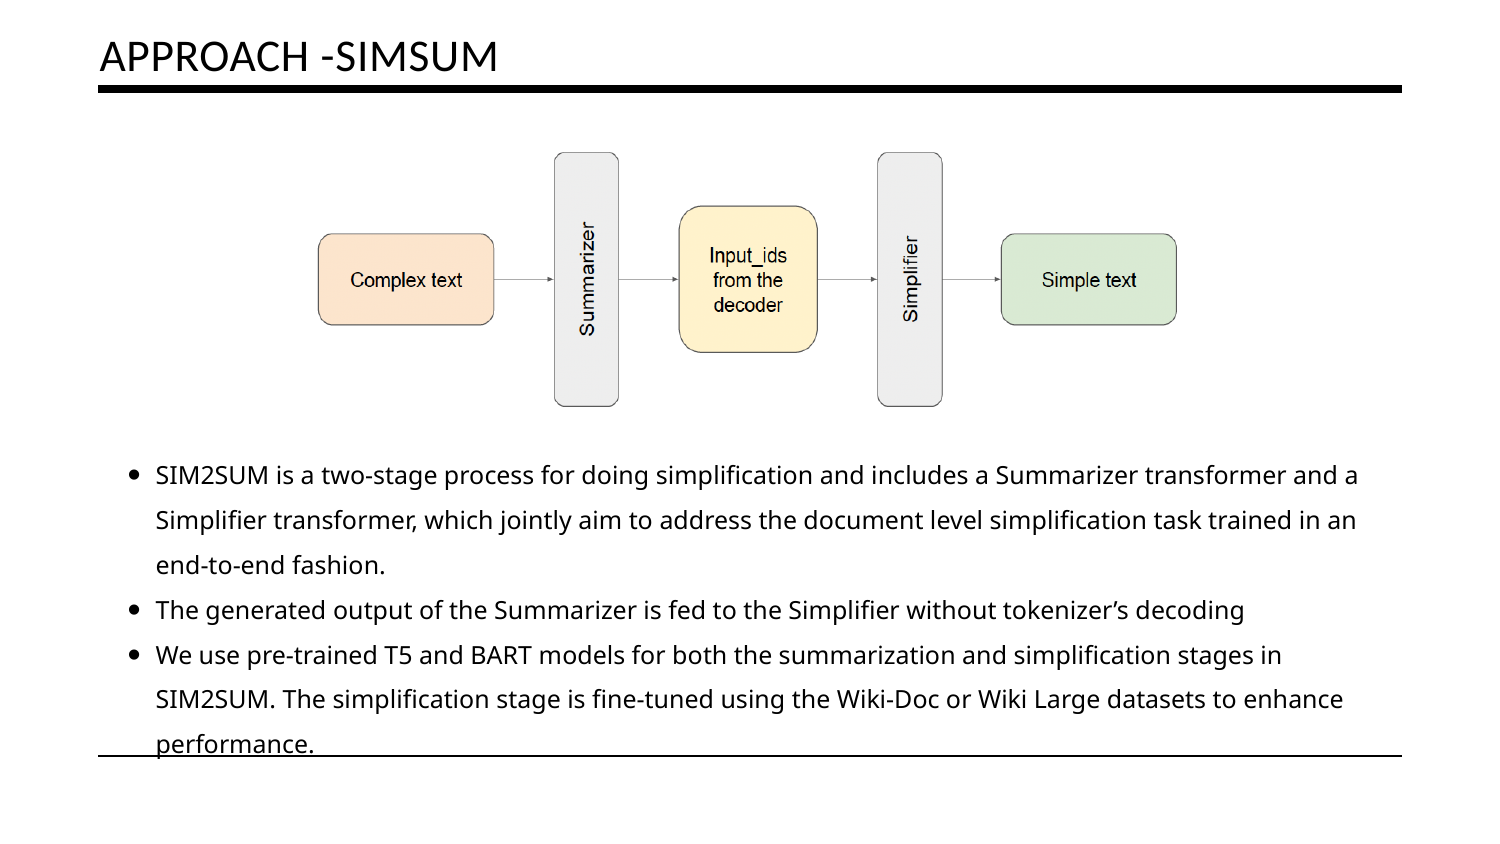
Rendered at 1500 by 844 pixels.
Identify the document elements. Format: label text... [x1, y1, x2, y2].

text_box SIM2SUM is a two-stage process for doing simplification and includes a Summarizer transformer and a Simplifier transformer, which jointly aim to address the document level simplification task trained in an end-to-end fashion. The generated output of the Summarizer is fed to the Simplifier without tokenizer’s decoding We use pre-trained T5 and BART models for both the summarization and simplification stages in SIM2SUM. The simplification stage is fine-tuned using the Wiki-Doc or Wiki Large datasets to enhance performance. [112, 437, 1397, 767]
text_box Approach -SIMSUM [84, 10, 1398, 96]
picture [274, 128, 1226, 434]
